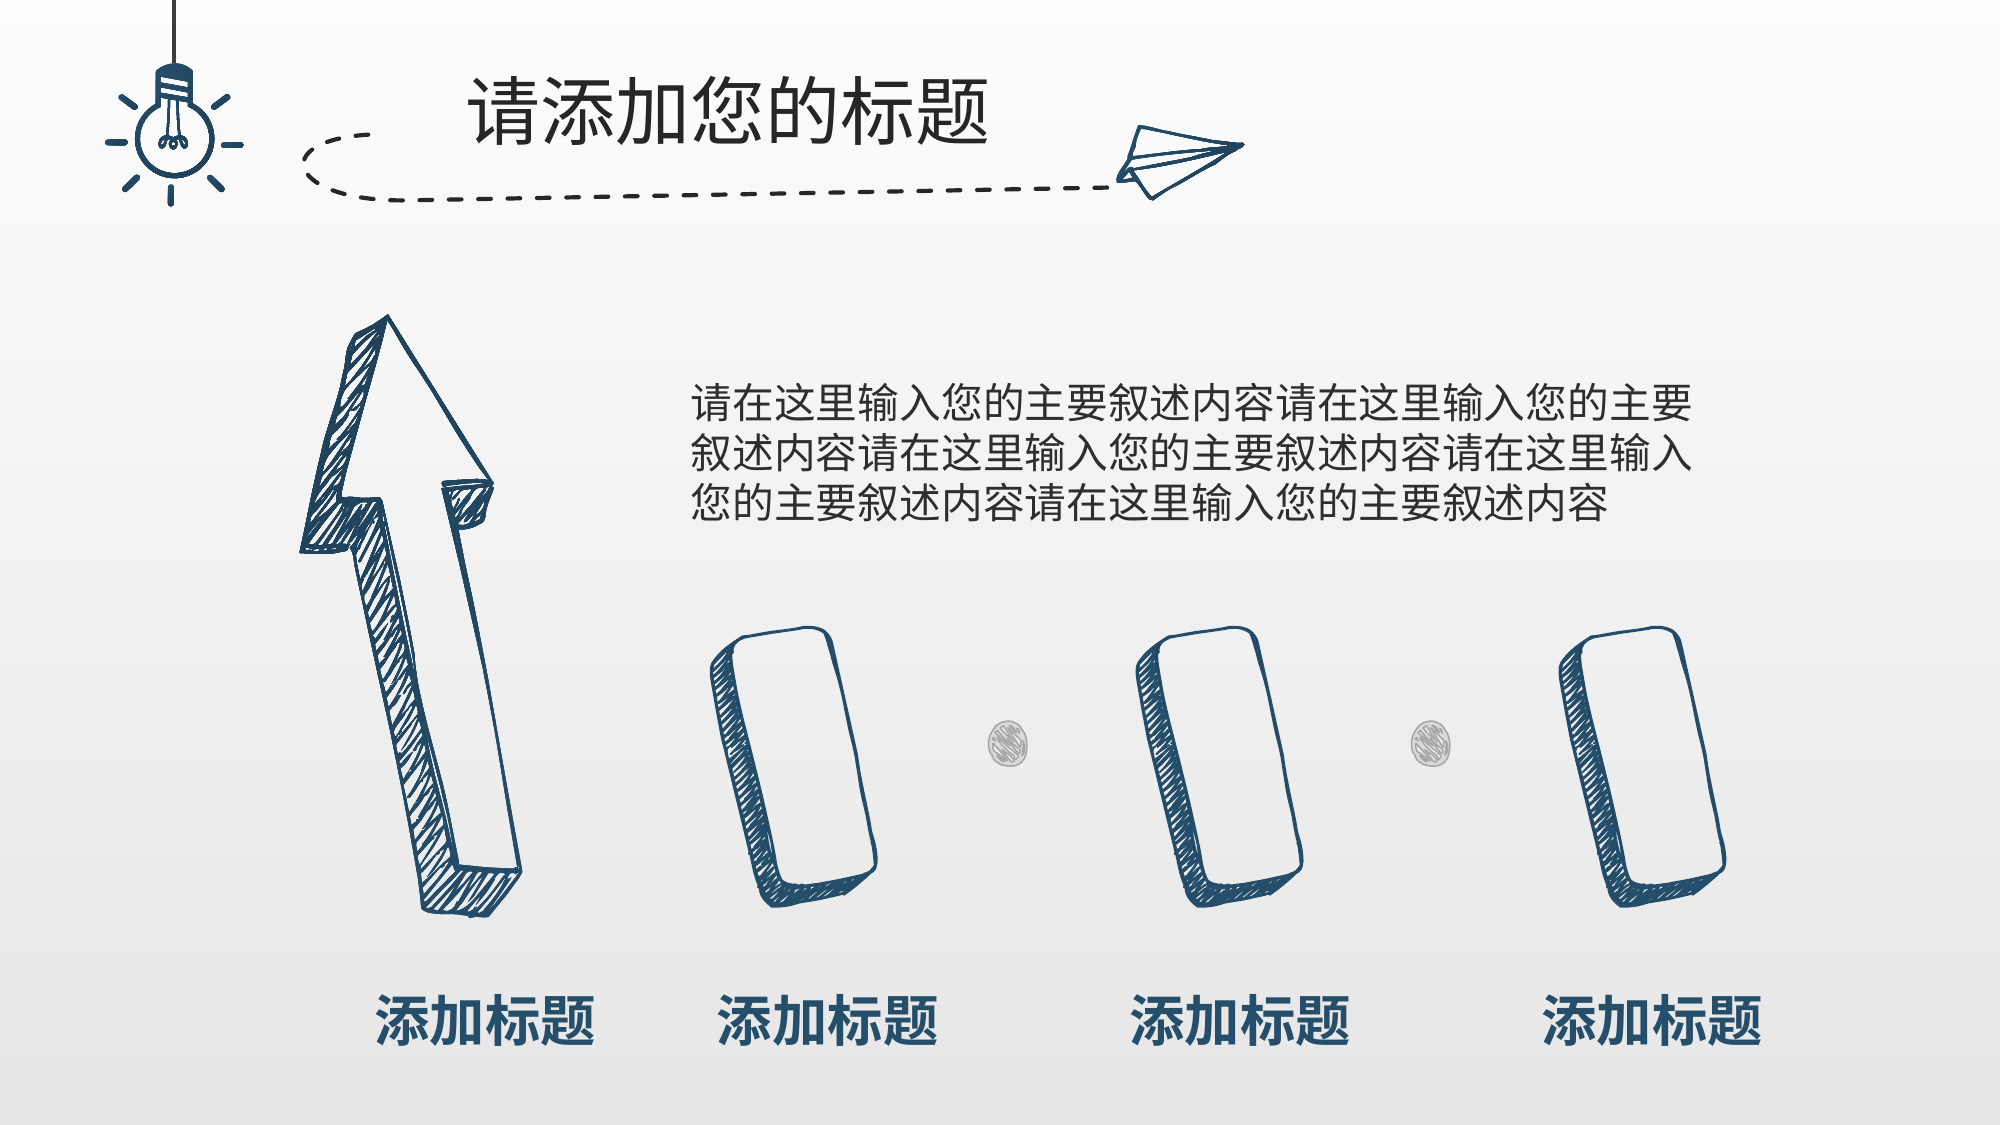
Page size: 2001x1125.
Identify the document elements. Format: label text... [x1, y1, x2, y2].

text_box 添加标题 [1526, 978, 1779, 1060]
text_box [299, 314, 523, 919]
text_box 请添加您的标题 [332, 57, 1123, 162]
text_box [1136, 626, 1303, 907]
text_box 请在这里输入您的主要叙述内容请在这里输入您的主要叙述内容请在这里输入您的主要叙述内容请在这里输入您的主要叙述内容请在这里输入您的主要叙述内容 [690, 377, 1695, 578]
text_box 添加标题 [701, 978, 954, 1060]
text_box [104, 0, 244, 207]
text_box [302, 133, 1116, 202]
text_box 添加标题 [1114, 978, 1366, 1060]
text_box [988, 721, 1027, 767]
text_box 添加标题 [359, 978, 612, 1060]
text_box [710, 626, 877, 907]
text_box [1411, 721, 1450, 767]
text_box [1559, 626, 1726, 907]
text_box [1116, 125, 1245, 201]
